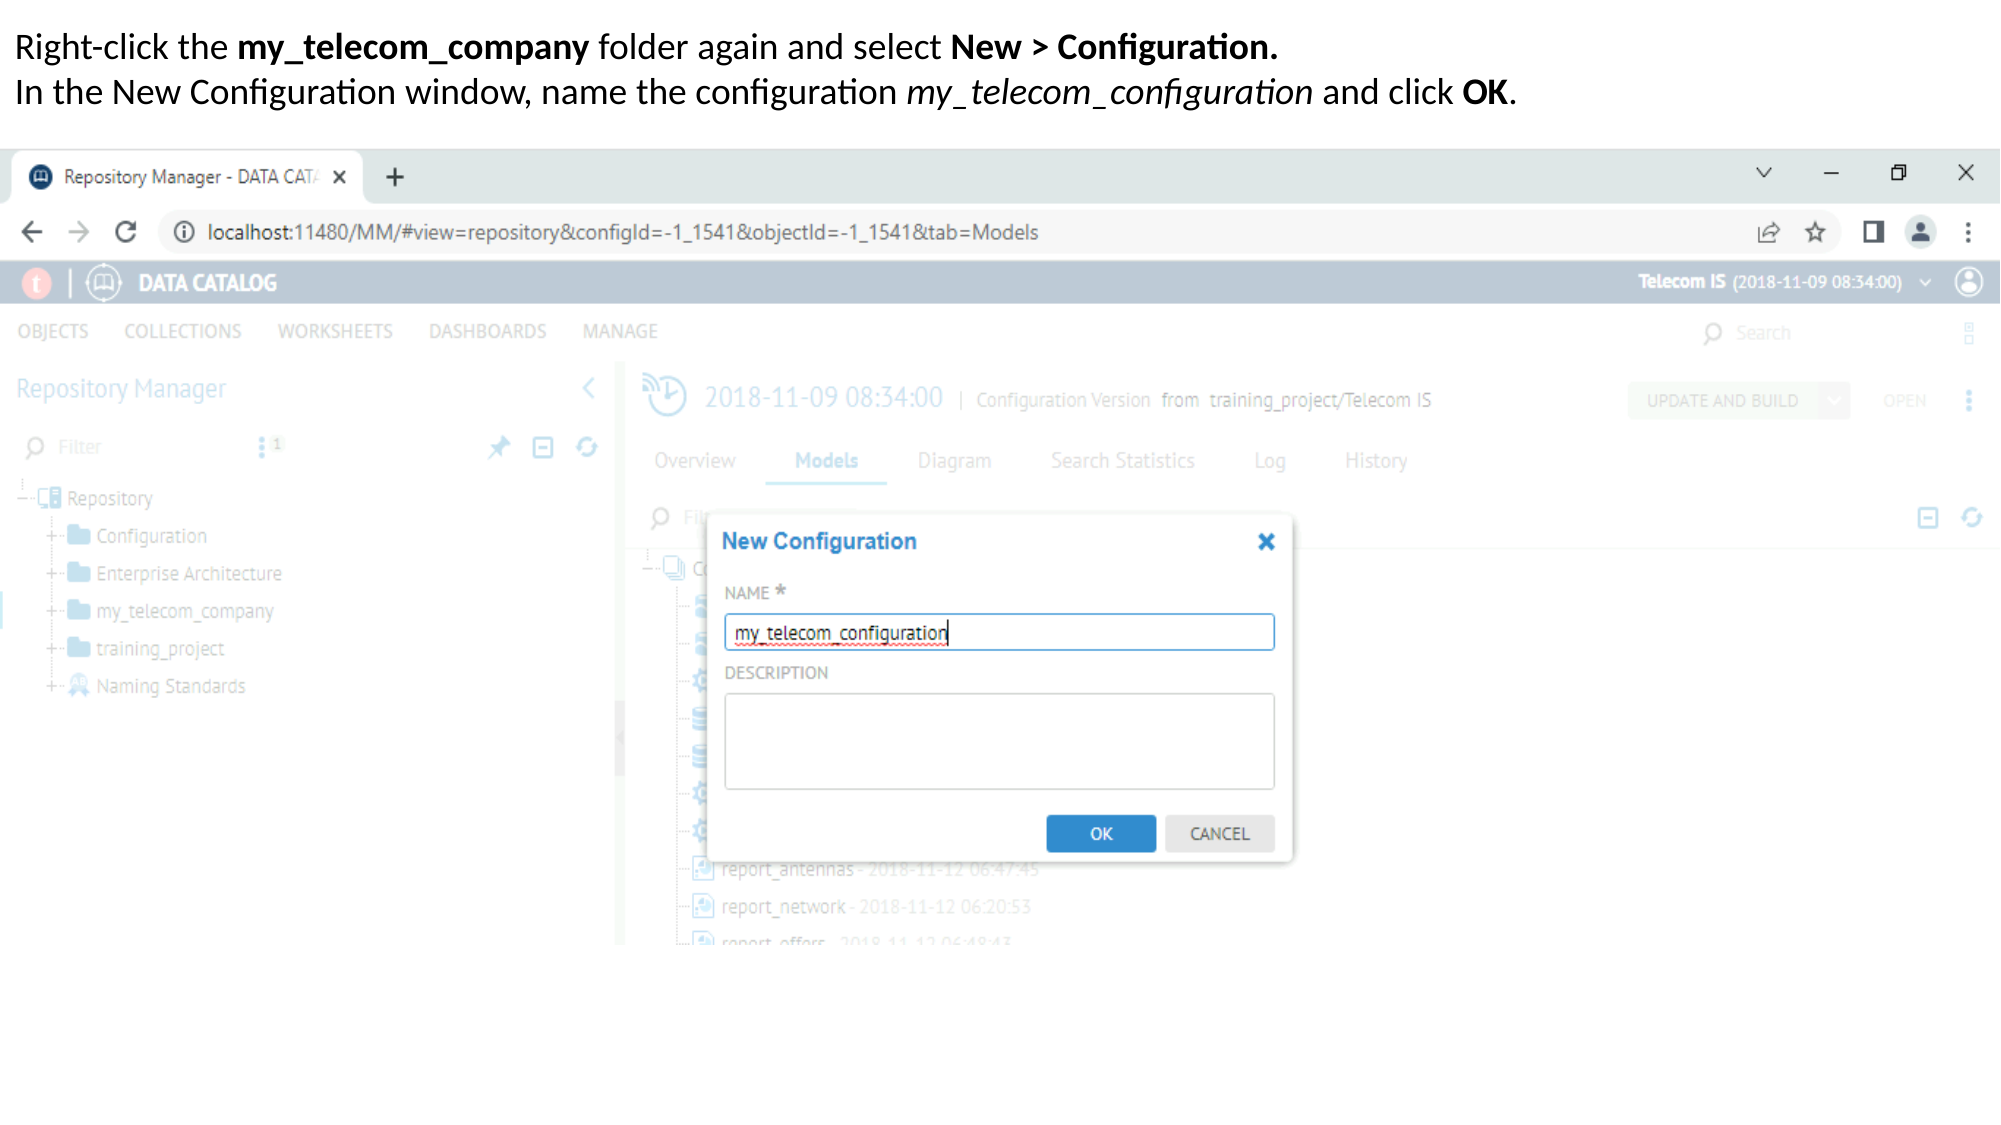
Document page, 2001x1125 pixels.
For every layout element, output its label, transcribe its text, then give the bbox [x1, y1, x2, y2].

picture [0, 146, 2000, 945]
text_box Right-click the my_telecom_company folder again and select New > Configuration. In the New Configuration window, name the configuration my_telecom_configuration and click OK. [0, 14, 2000, 146]
